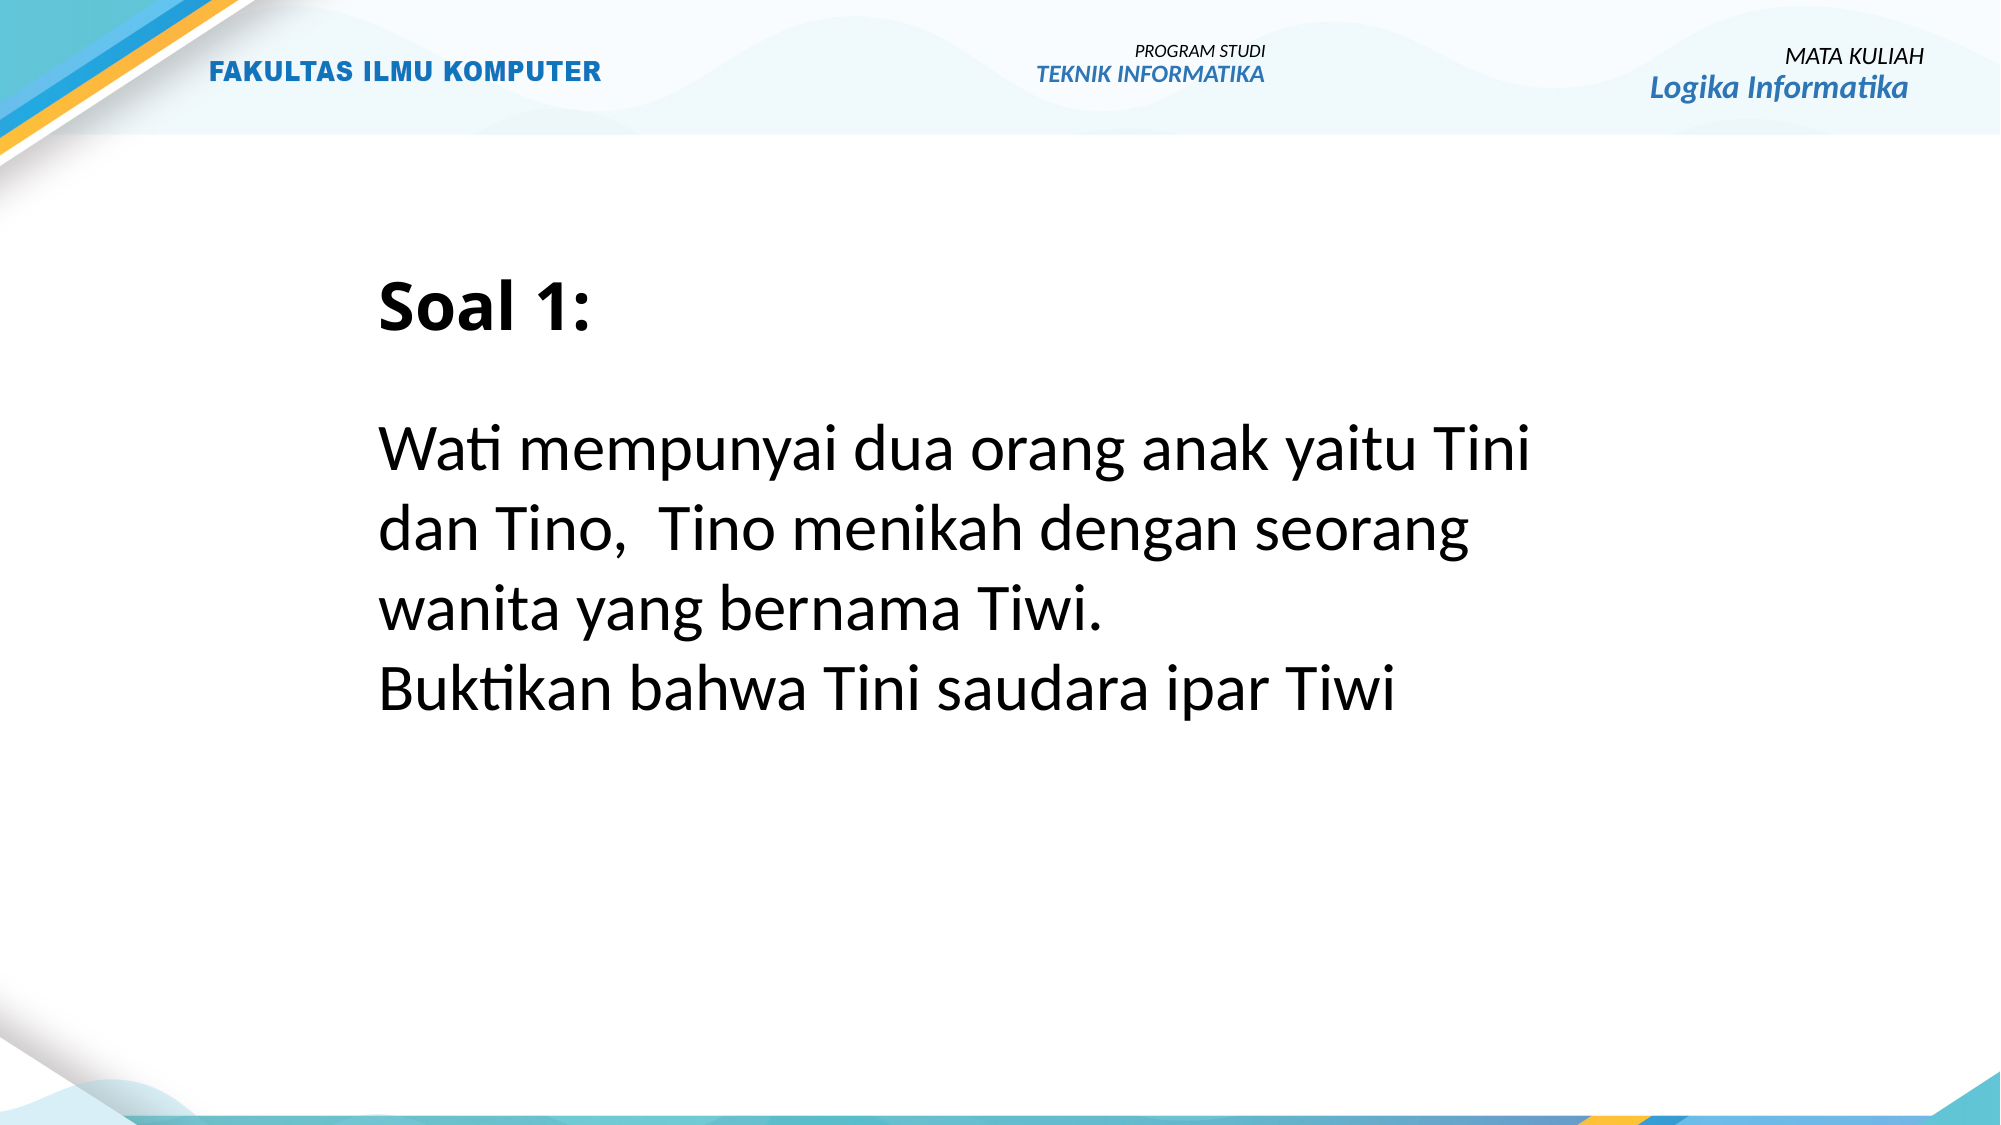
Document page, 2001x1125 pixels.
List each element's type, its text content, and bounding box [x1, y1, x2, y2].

picture [0, 0, 2000, 1125]
text_box Wati mempunyai dua orang anak yaitu Tini dan Tino, Tino menikah dengan seorang wanita yang bernama Tiwi. Buktikan bahwa Tini saudara ipar Tiwi [363, 396, 1595, 972]
text_box PROGRAM STUDI TEKNIK INFORMATIKA [904, 33, 1281, 118]
text_box MATA KULIAH Logika Informatika [1374, 35, 1940, 147]
text_box Soal 1: [363, 256, 1610, 352]
